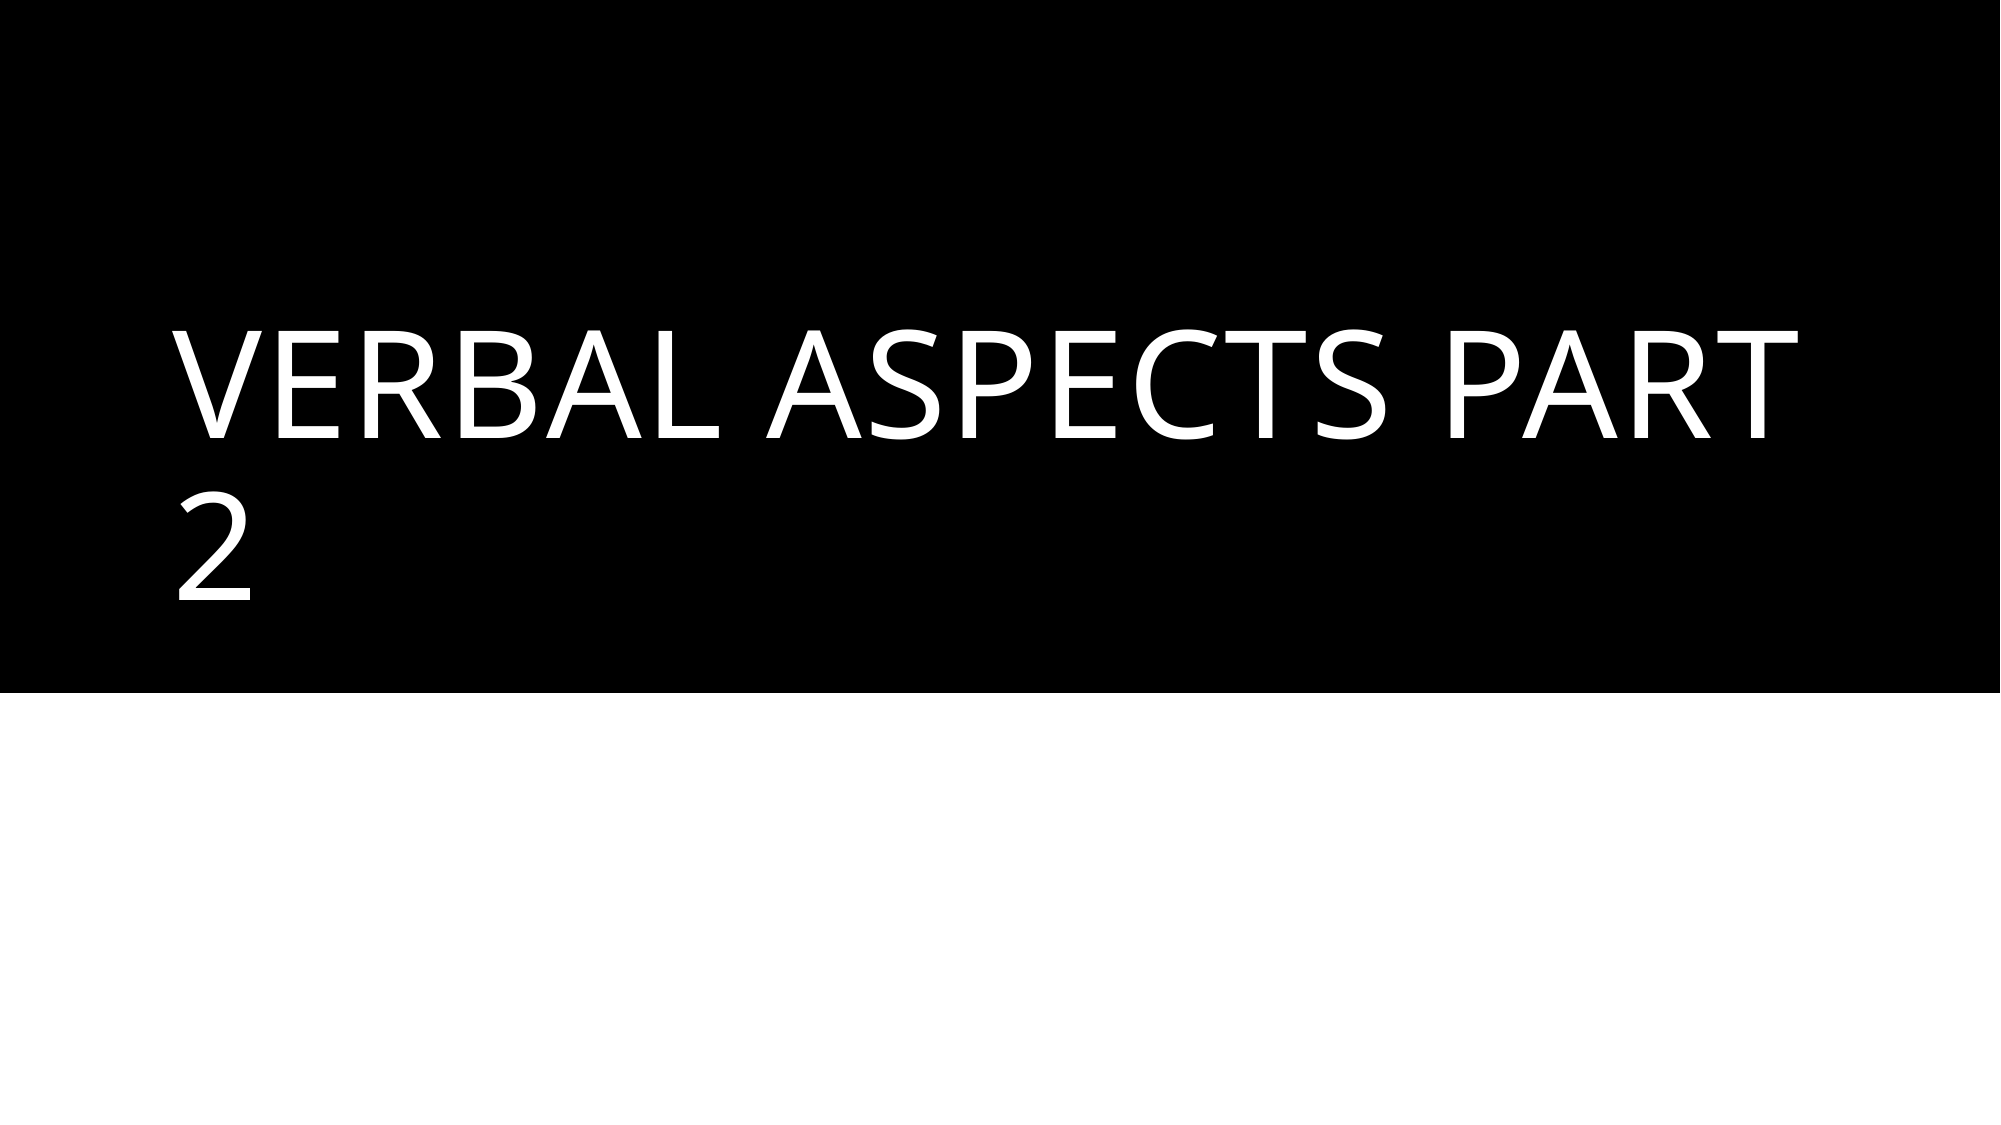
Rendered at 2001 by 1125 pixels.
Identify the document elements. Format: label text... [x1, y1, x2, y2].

title Verbal Aspects Part 2 [157, 126, 1842, 641]
